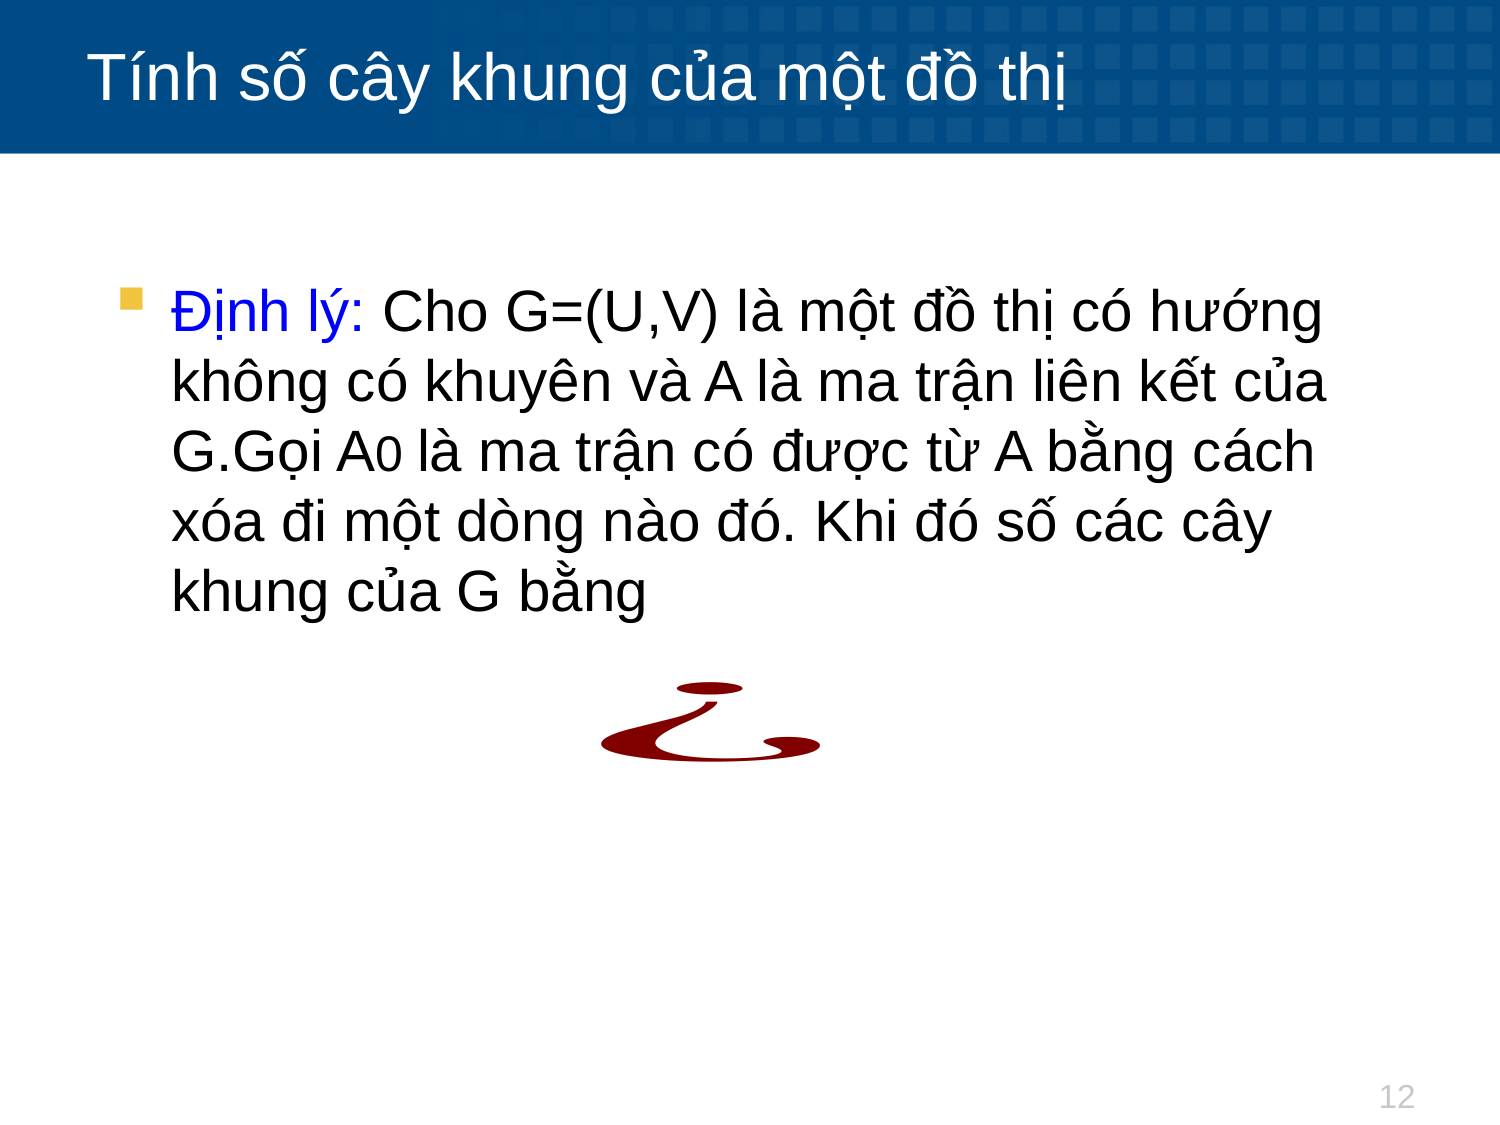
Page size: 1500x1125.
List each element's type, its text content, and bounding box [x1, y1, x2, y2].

title Tính số cây khung của một đồ thị [71, 0, 1485, 159]
picture [0, 0, 1500, 1125]
list Định lý: Cho G=(U,V) là một đồ thị có hướng không có khuyên và A là ma trận liên kết của G.Gọi A0 là ma trận có được từ A bằng cách xóa đi một dòng nào đó. Khi đó số các cây khung của G bằng [99, 265, 1375, 991]
